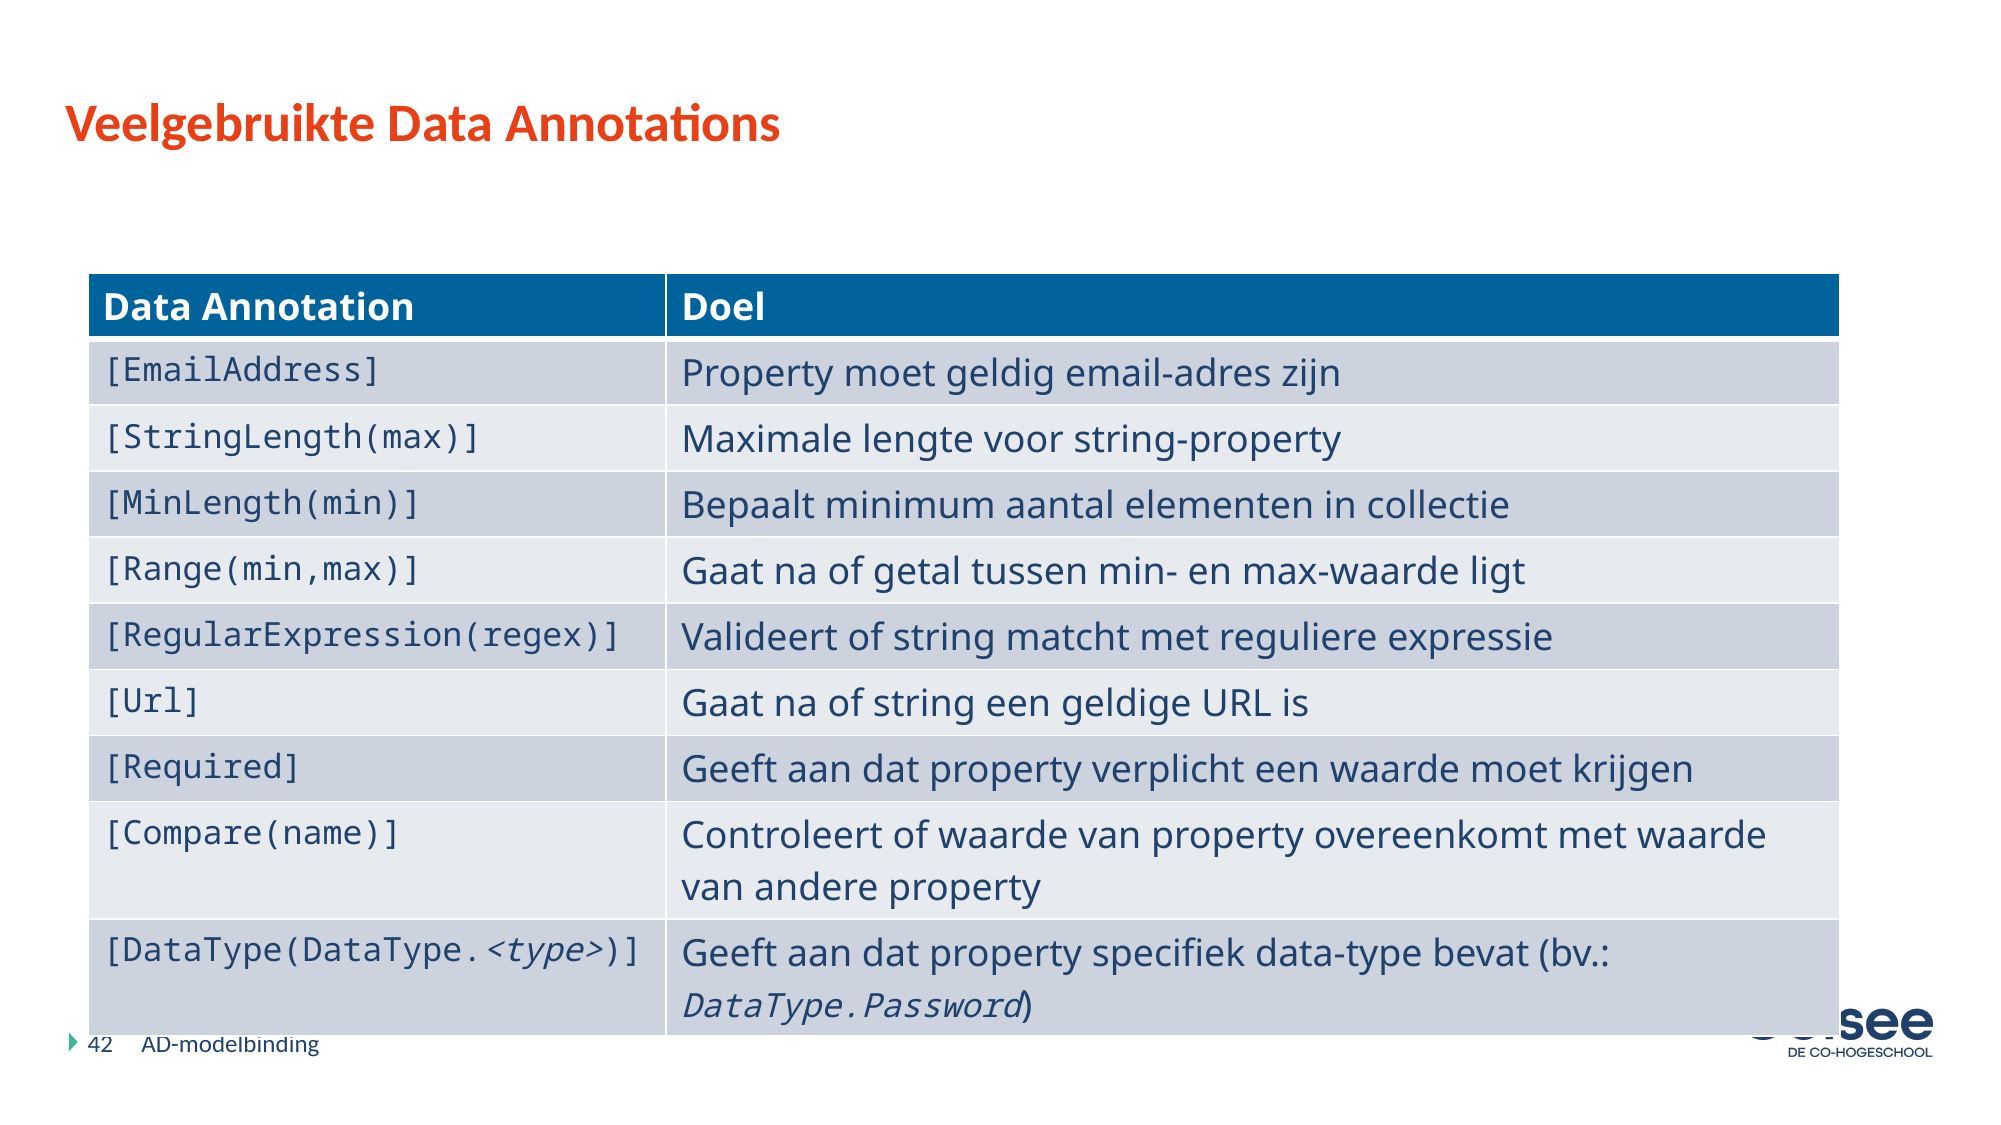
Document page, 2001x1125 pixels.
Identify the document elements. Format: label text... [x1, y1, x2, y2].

table_cell Controleert of waarde van property overeenkomt met waarde van andere property [667, 802, 1839, 918]
table_cell Bepaalt minimum aantal elementen in collectie [667, 472, 1839, 536]
table_cell [Compare(name)] [89, 802, 665, 918]
footer AD-modelbinding [141, 1037, 817, 1088]
table_cell Property moet geldig email-adres zijn [667, 342, 1839, 404]
table_cell Geeft aan dat property verplicht een waarde moet krijgen [667, 736, 1839, 801]
table_cell Gaat na of getal tussen min- en max-waarde ligt [667, 538, 1839, 602]
table_header Doel [667, 274, 1839, 336]
table_cell Valideert of string matcht met reguliere expressie [667, 604, 1839, 669]
table_cell [RegularExpression(regex)] [89, 604, 665, 669]
title Veelgebruikte Data Annotations [64, 100, 1790, 213]
table_cell [StringLength(max)] [89, 406, 665, 470]
table_cell [Required] [89, 736, 665, 801]
picture [1742, 996, 1933, 1057]
table_header Data Annotation [89, 274, 665, 336]
table_cell [Range(min,max)] [89, 538, 665, 602]
table_cell Geeft aan dat property specifiek data-type bevat (bv.: DataType.Password) [667, 920, 1839, 1035]
table_cell [EmailAddress] [89, 342, 665, 404]
table_cell Maximale lengte voor string-property [667, 406, 1839, 470]
table_cell Gaat na of string een geldige URL is [667, 670, 1839, 735]
table_cell [DataType(DataType.<type>)] [89, 920, 665, 1035]
table_cell [MinLength(min)] [89, 472, 665, 536]
table_cell [Url] [89, 670, 665, 735]
slide_number 42 [87, 1037, 135, 1088]
